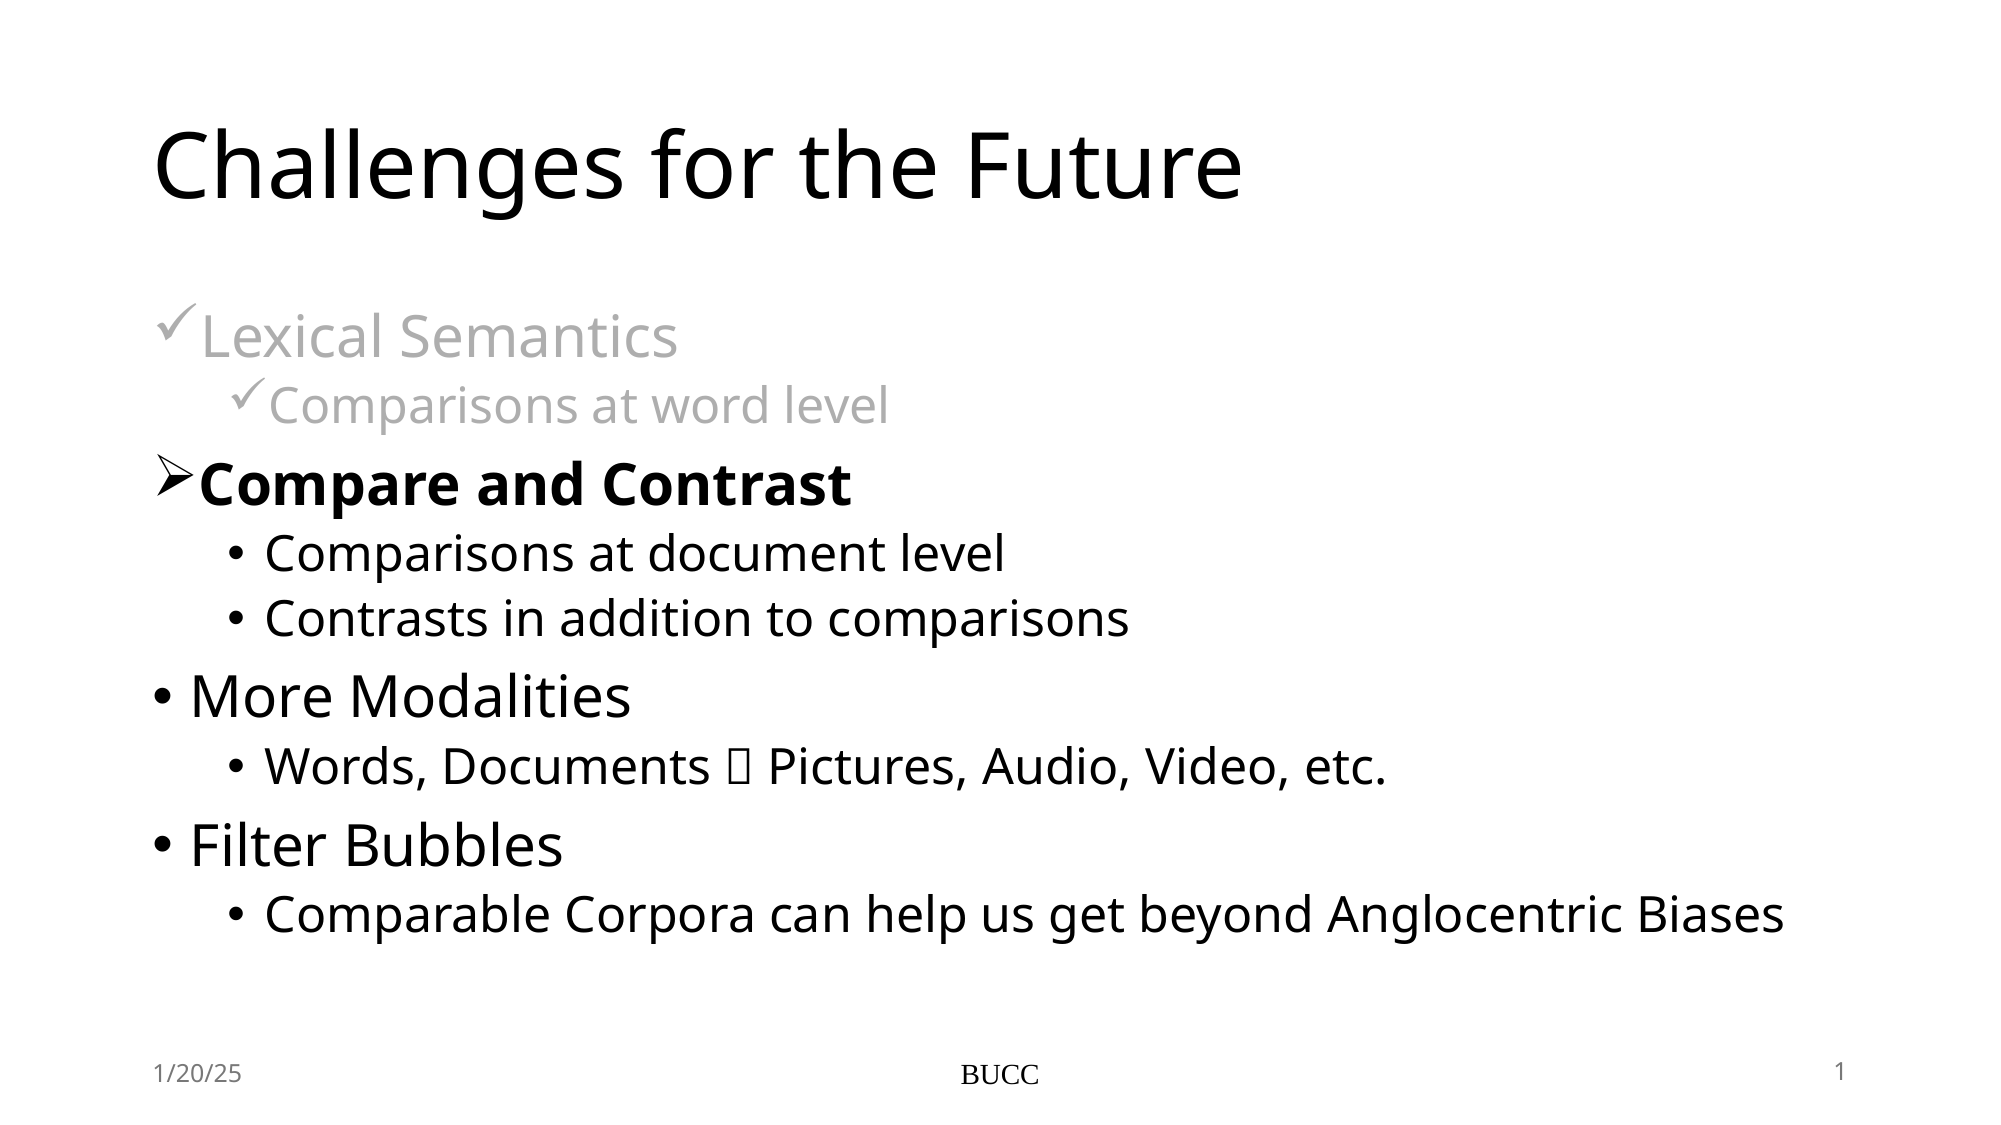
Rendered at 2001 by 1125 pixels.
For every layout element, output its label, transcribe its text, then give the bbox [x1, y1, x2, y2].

footer BUCC [662, 1042, 1338, 1103]
list Lexical Semantics Comparisons at word level Compare and Contrast Comparisons at document level Contrasts in addition to comparisons More Modalities Words, Documents  Pictures, Audio, Video, etc. Filter Bubbles Comparable Corpora can help us get beyond Anglocentric Biases [137, 299, 1863, 1014]
slide_number 1 [1412, 1042, 1863, 1103]
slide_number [137, 1042, 588, 1103]
title Challenges for the Future [137, 59, 1863, 278]
